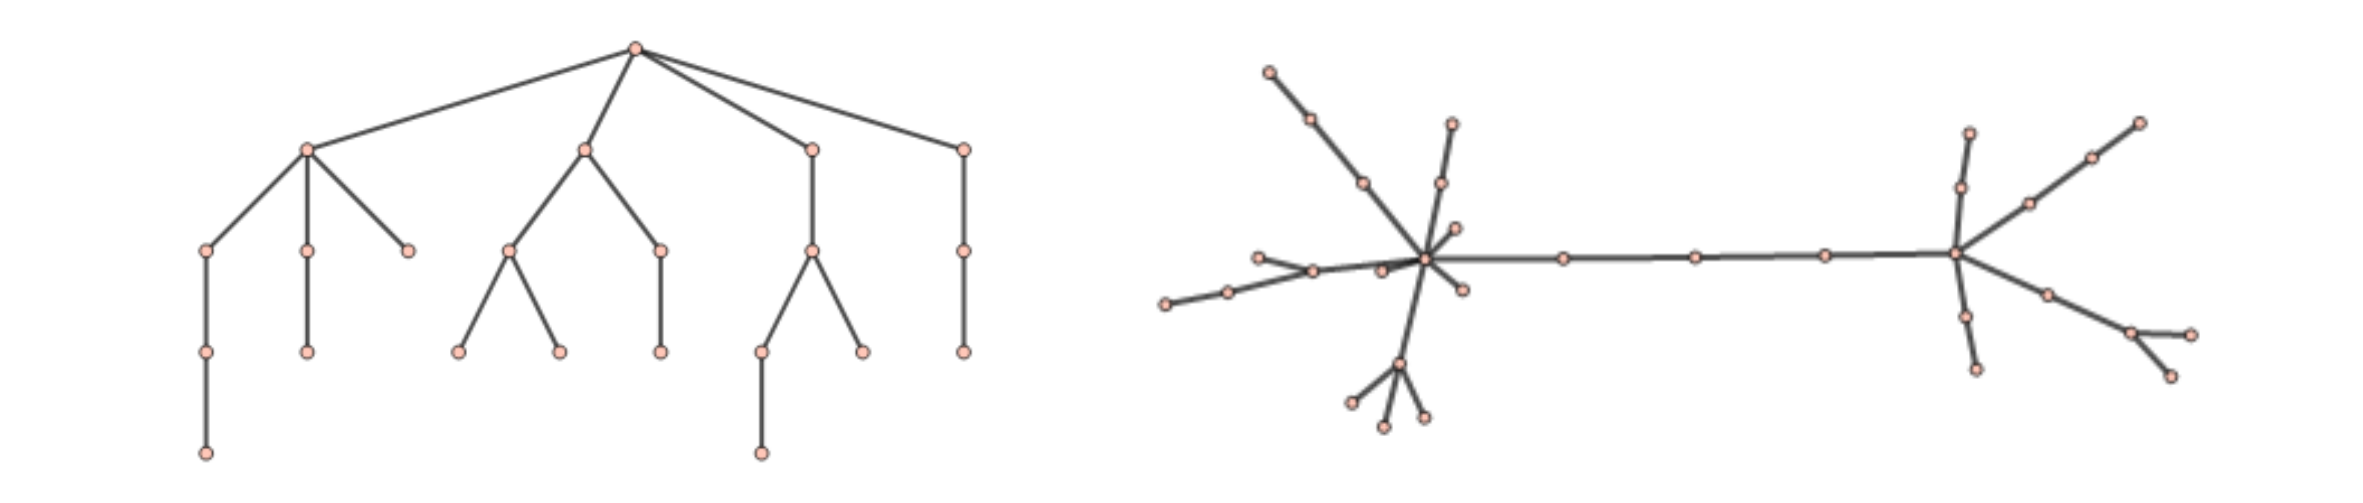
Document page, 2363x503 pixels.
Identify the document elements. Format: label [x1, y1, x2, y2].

picture [1137, 44, 2221, 457]
picture [183, 26, 988, 476]
